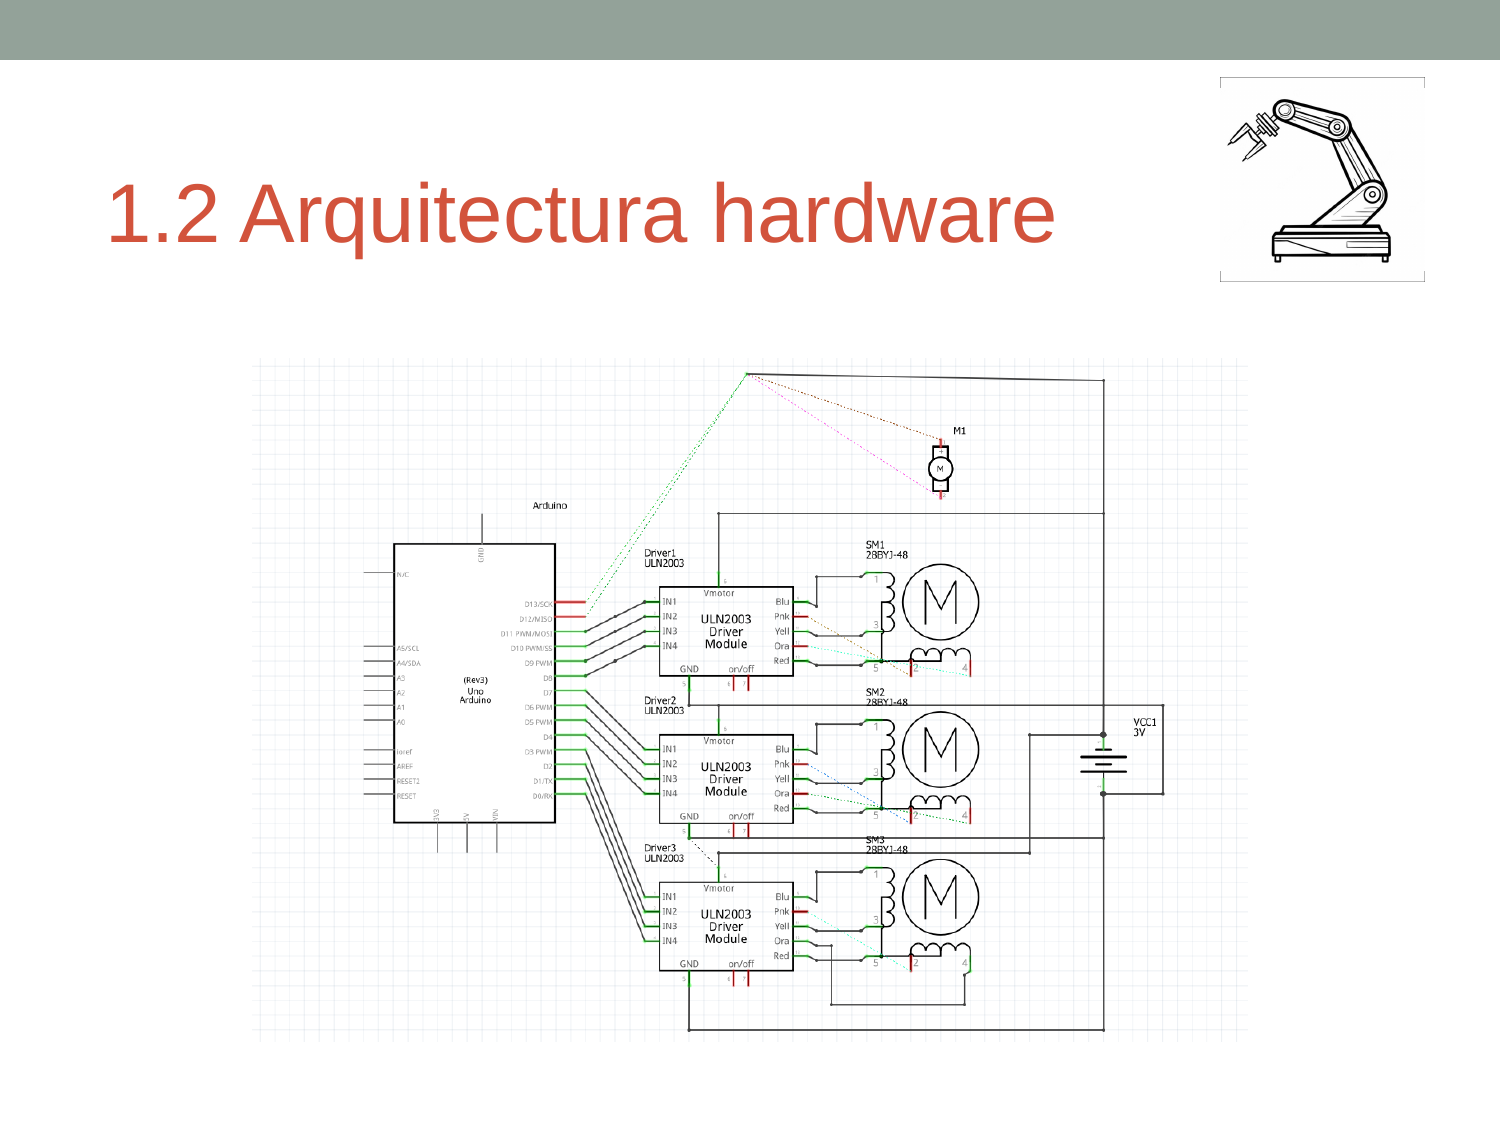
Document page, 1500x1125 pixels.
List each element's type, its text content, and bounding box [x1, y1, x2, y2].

picture [252, 357, 1248, 1042]
picture [1220, 77, 1426, 282]
title 1.2 Arquitectura hardware [90, 128, 1441, 291]
